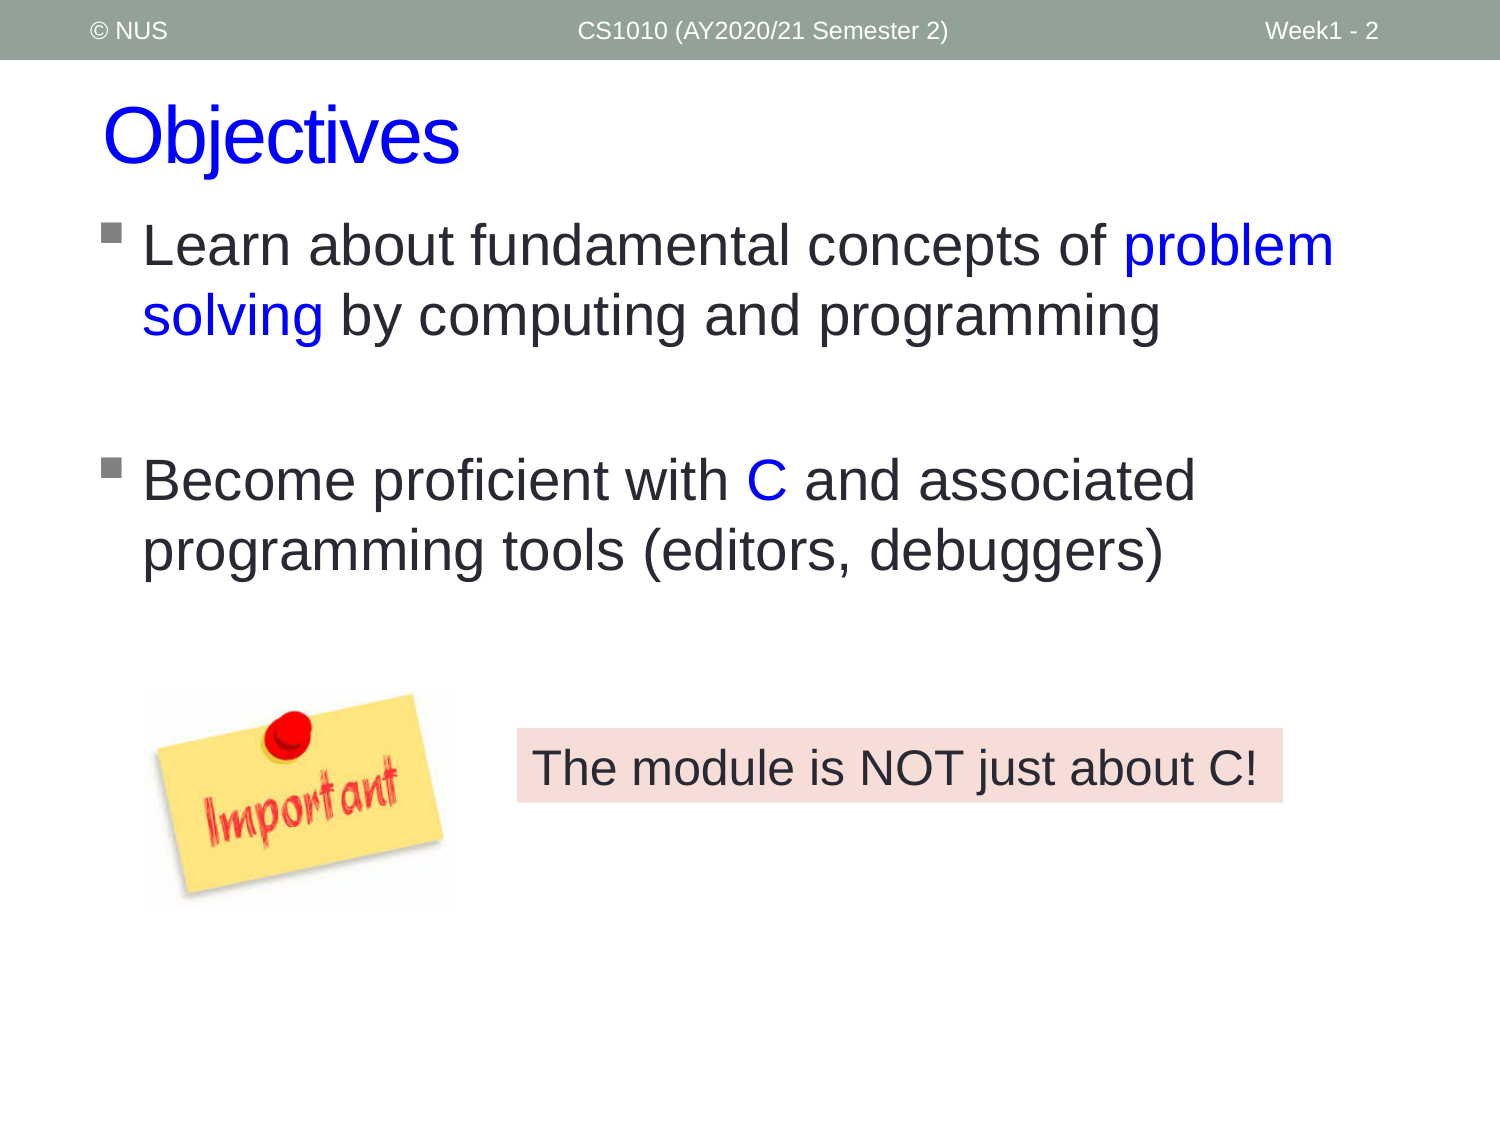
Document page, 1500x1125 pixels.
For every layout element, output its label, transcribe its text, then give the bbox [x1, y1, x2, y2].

footer CS1010 (AY2020/21 Semester 2) [562, 3, 1238, 57]
picture [144, 690, 452, 907]
slide_number Week1 - 2 [1250, 3, 1425, 57]
text_box Learn about fundamental concepts of problem solving by computing and programming Become proficient with C and associated programming tools (editors, debuggers) [80, 199, 1411, 963]
slide_number © NUS [75, 3, 550, 57]
text_box The module is NOT just about C! [516, 727, 1283, 803]
title Objectives [87, 75, 1425, 188]
